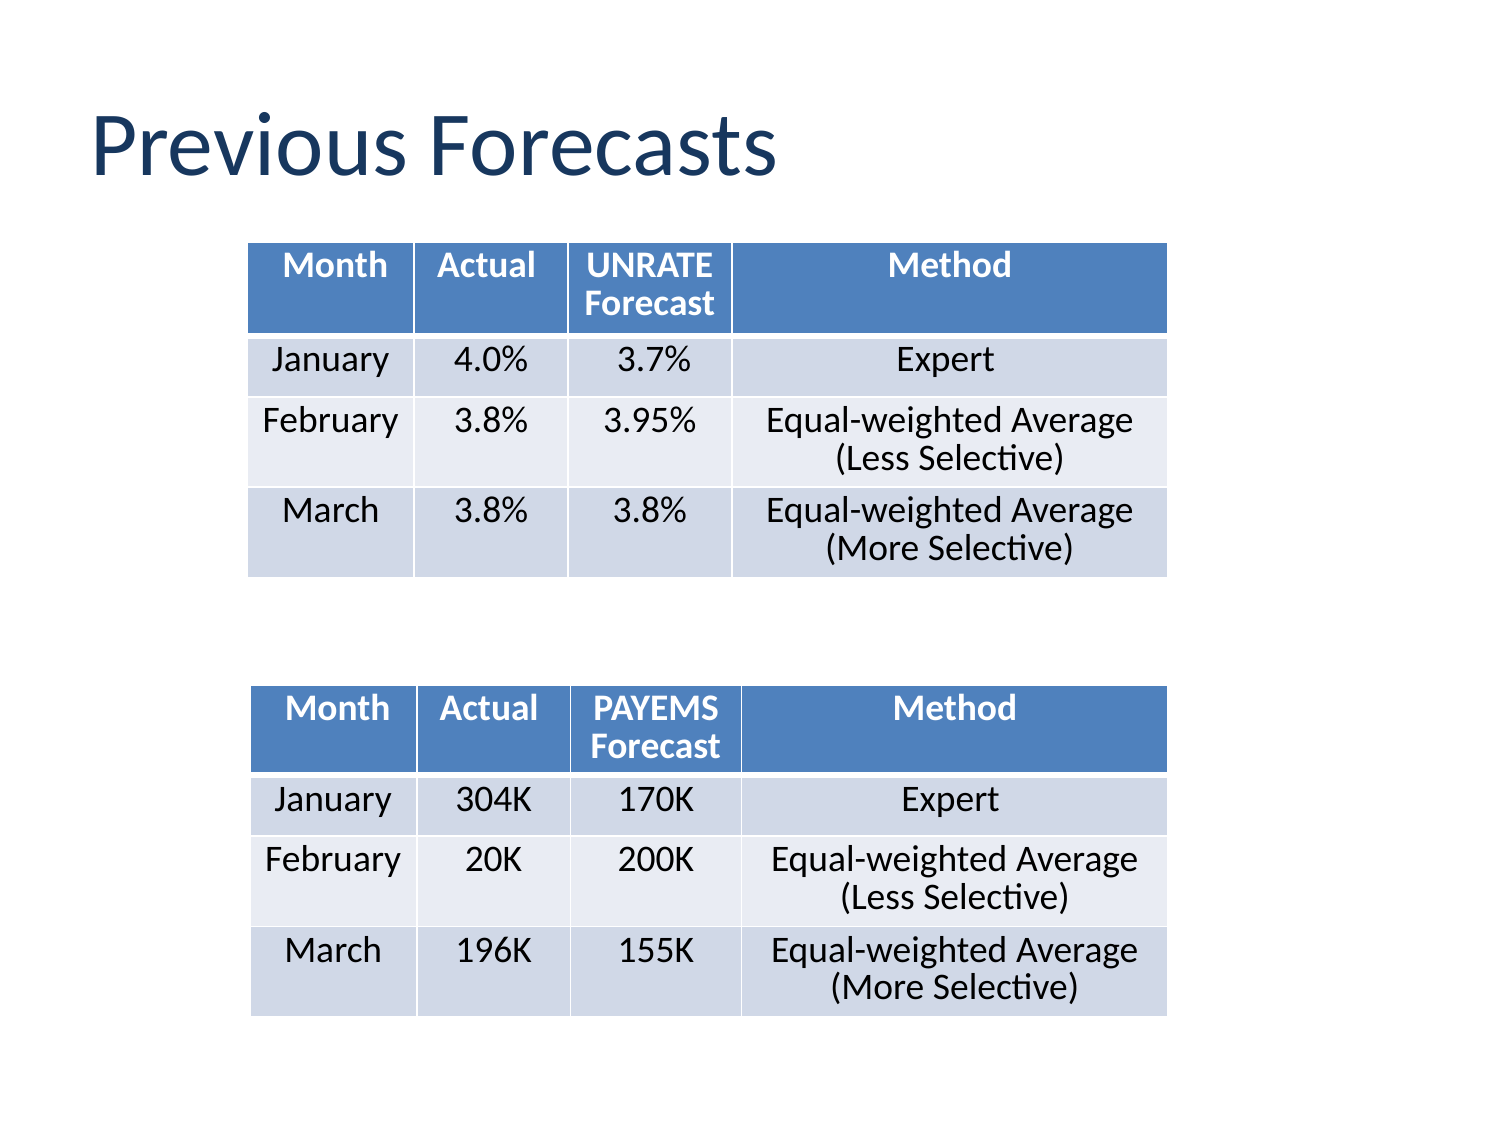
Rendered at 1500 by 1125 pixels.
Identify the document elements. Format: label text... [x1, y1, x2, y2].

table_cell 3.95% [569, 398, 731, 486]
table_header Method [742, 686, 1167, 772]
table_cell March [251, 927, 416, 1016]
table_header PAYEMS Forecast [571, 686, 741, 772]
table_header Month [248, 243, 413, 333]
table_cell Expert [733, 339, 1167, 396]
table_cell Equal-weighted Average (More Selective) [733, 488, 1167, 577]
table_cell Equal-weighted Average (Less Selective) [733, 398, 1167, 486]
table_cell February [251, 837, 416, 926]
table_header Method [733, 243, 1167, 333]
table_cell 20K [418, 837, 570, 926]
table_cell Expert [742, 778, 1167, 835]
table_cell 155K [571, 927, 741, 1016]
title Previous Forecasts [75, 45, 1425, 233]
table_cell 304K [418, 778, 570, 835]
table_cell 3.8% [569, 488, 731, 577]
table_cell February [248, 398, 413, 486]
table_header Month [251, 686, 416, 772]
table_cell 170K [571, 778, 741, 835]
table_cell 3.7% [569, 339, 731, 396]
table_header UNRATE Forecast [569, 243, 731, 333]
table_cell Equal-weighted Average (Less Selective) [742, 837, 1167, 926]
table_cell 4.0% [415, 339, 567, 396]
table_cell January [251, 778, 416, 835]
table_header Actual [418, 686, 570, 772]
table_cell 3.8% [415, 488, 567, 577]
table_cell 3.8% [415, 398, 567, 486]
table_cell 200K [571, 837, 741, 926]
table_cell March [248, 488, 413, 577]
table_cell Equal-weighted Average (More Selective) [742, 927, 1167, 1016]
table_cell January [248, 339, 413, 396]
table_cell 196K [418, 927, 570, 1016]
table_header Actual [415, 243, 567, 333]
